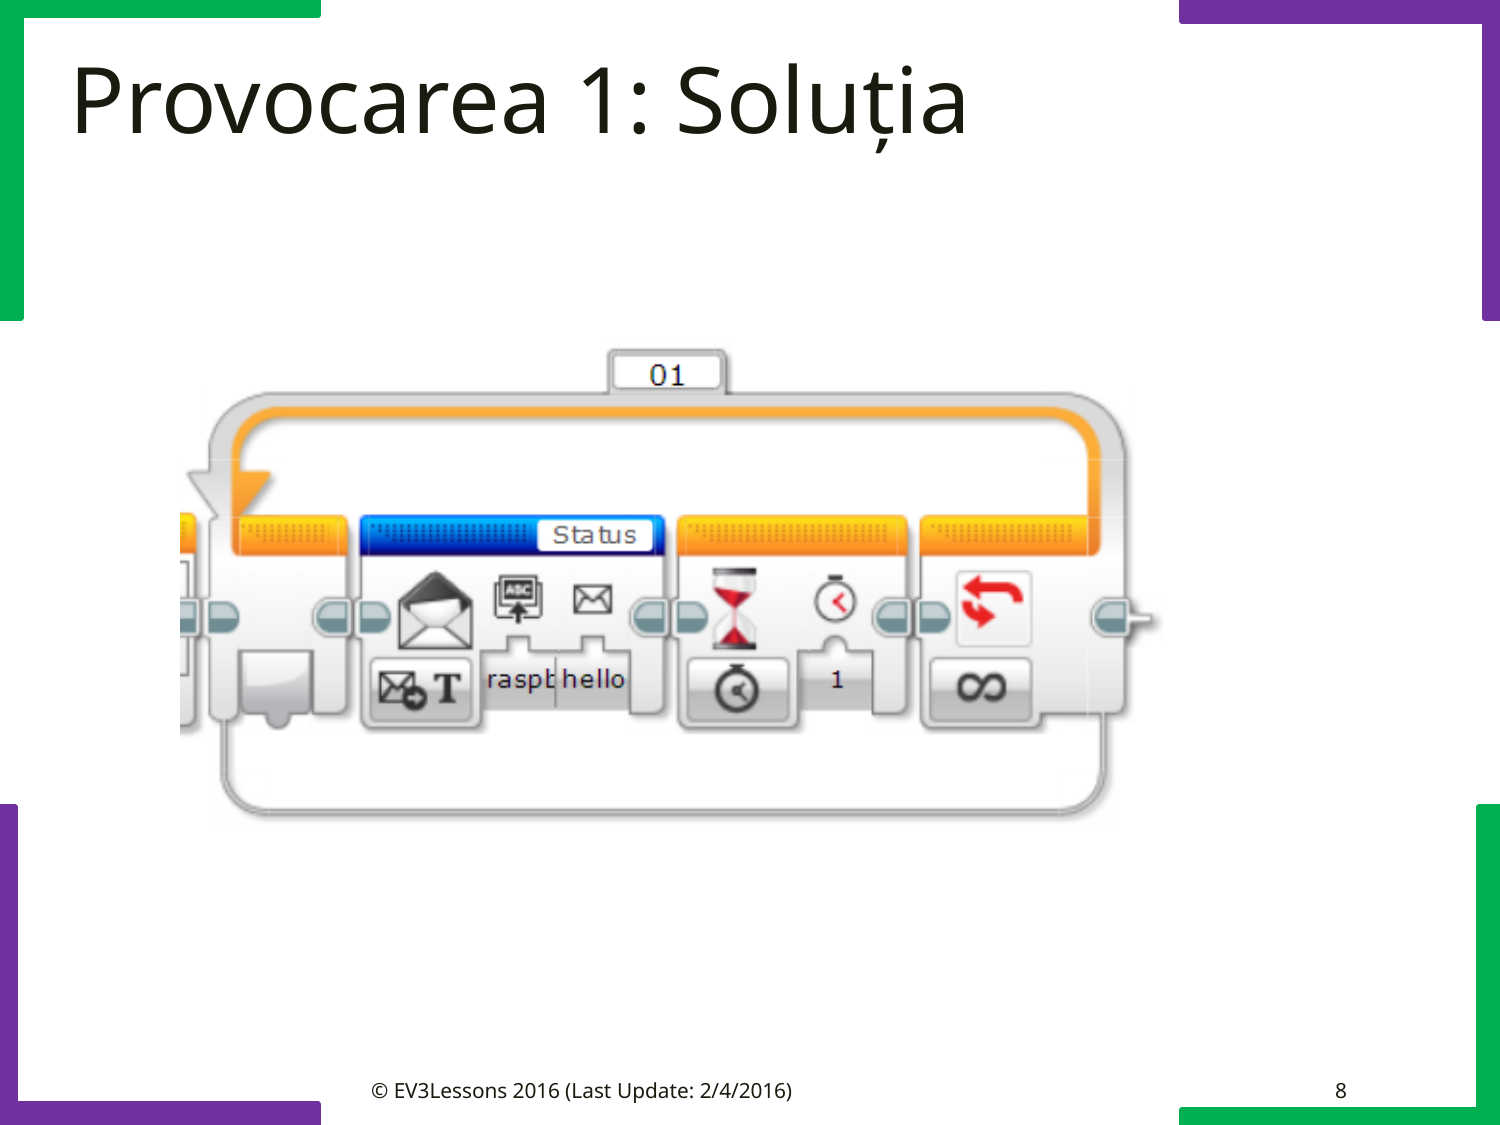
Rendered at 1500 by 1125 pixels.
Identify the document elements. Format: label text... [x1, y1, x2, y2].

footer © EV3Lessons 2016 (Last Update: 2/4/2016) [355, 1058, 1129, 1125]
title Provocarea 1: Soluția [54, 47, 1442, 185]
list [180, 334, 1166, 850]
slide_number 8 [1165, 1058, 1362, 1125]
